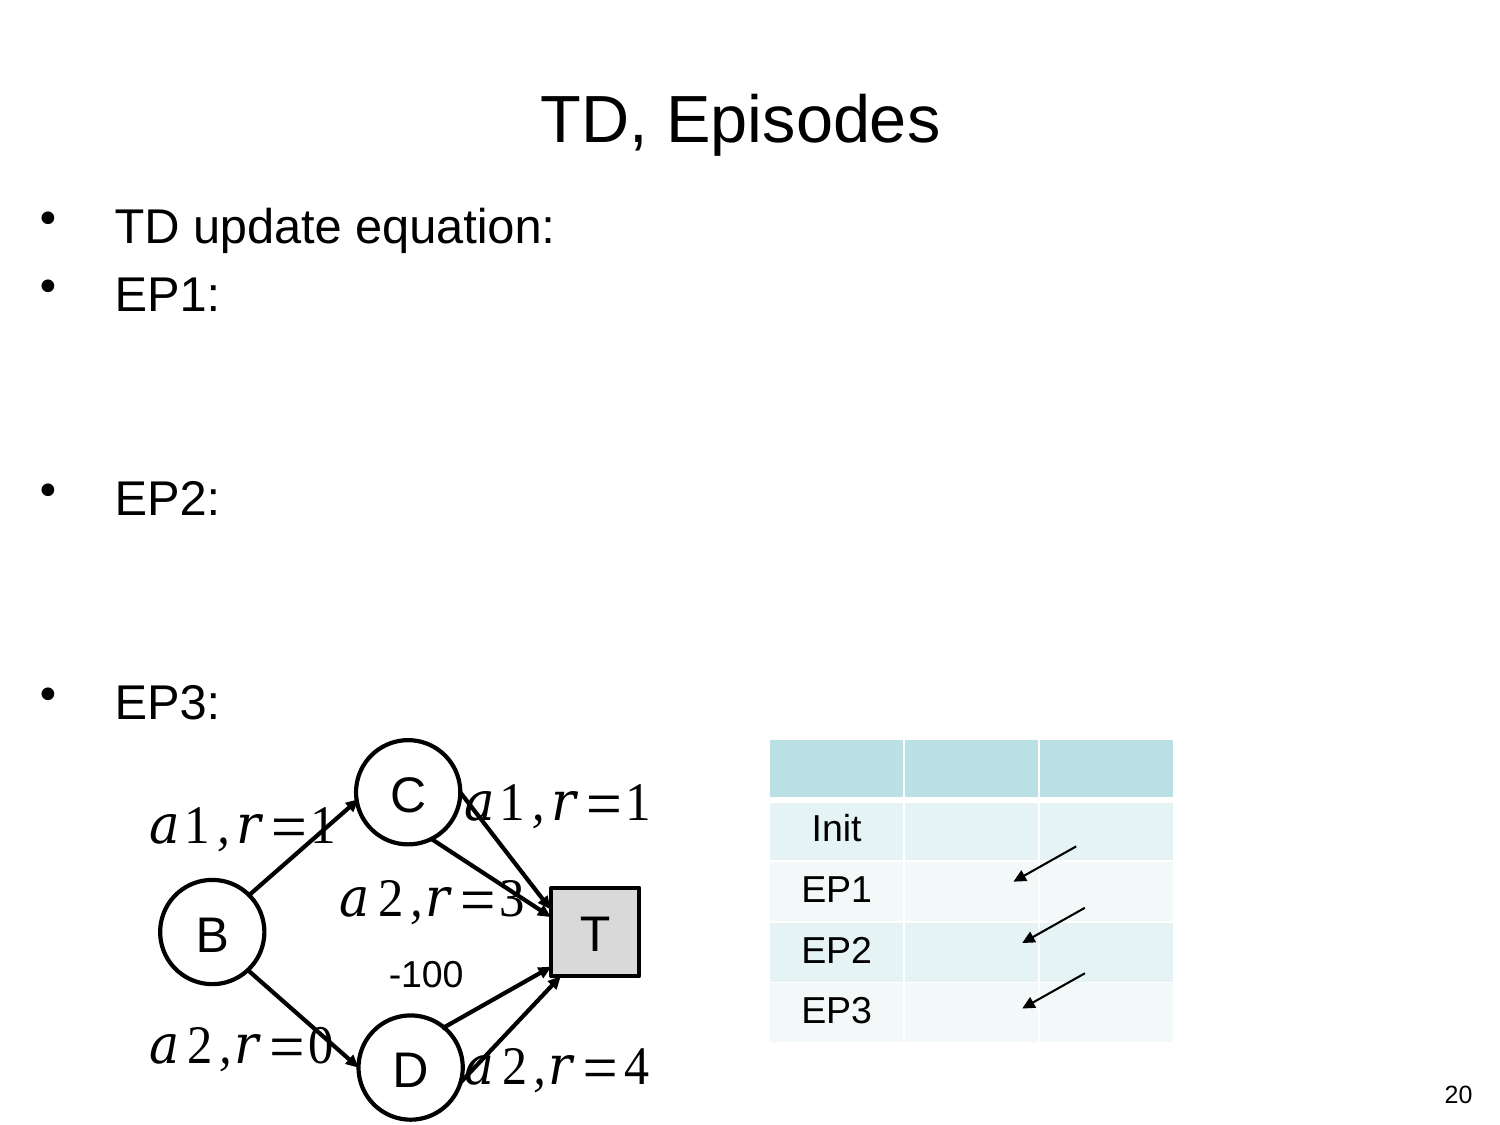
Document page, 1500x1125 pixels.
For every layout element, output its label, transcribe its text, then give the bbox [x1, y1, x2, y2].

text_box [1013, 846, 1077, 882]
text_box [149, 739, 651, 1120]
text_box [1021, 973, 1086, 1009]
slide_number 20 [1137, 1070, 1488, 1112]
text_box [1021, 907, 1086, 944]
